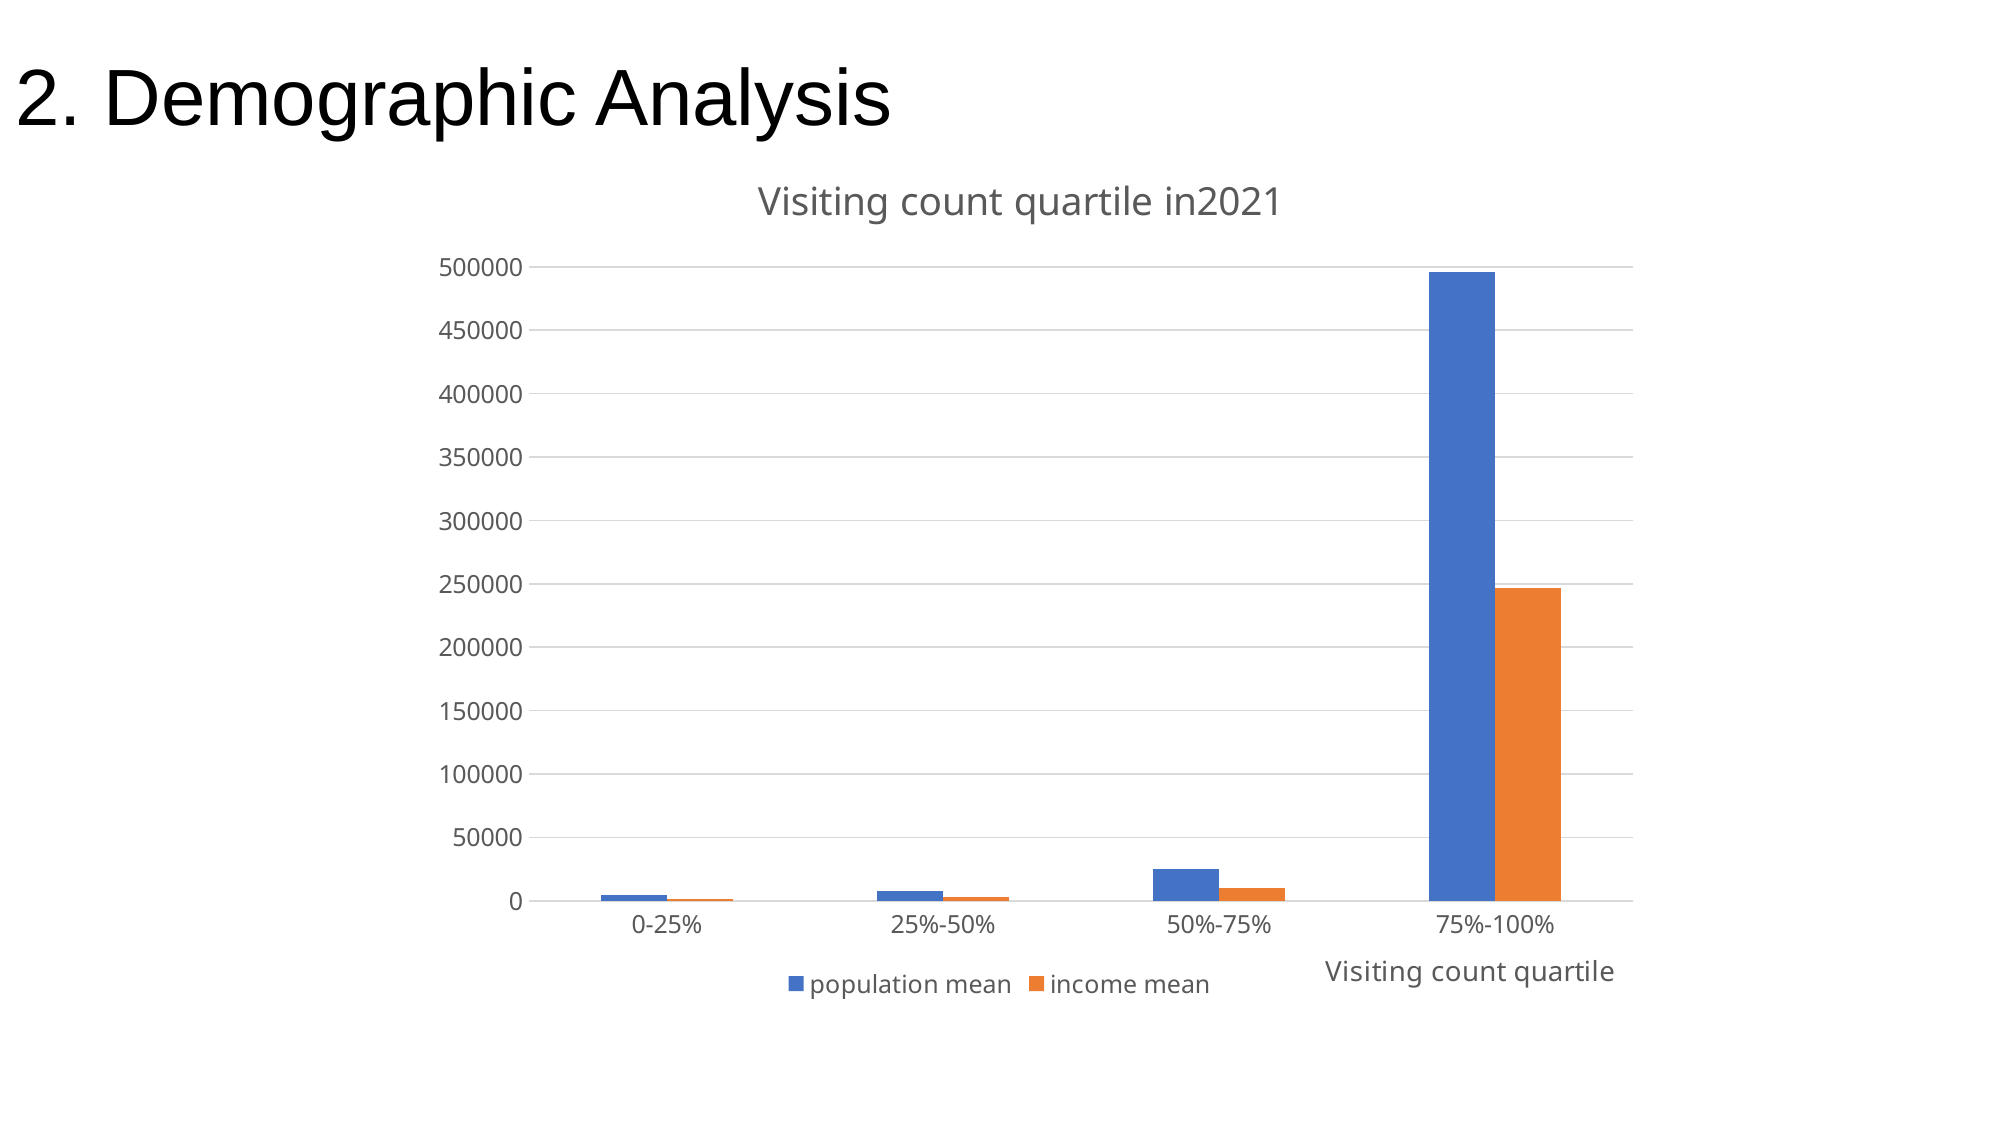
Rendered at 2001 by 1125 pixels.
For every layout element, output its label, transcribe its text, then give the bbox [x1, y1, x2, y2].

chart [333, 117, 1667, 1007]
title 2. Demographic Analysis [0, 0, 980, 205]
